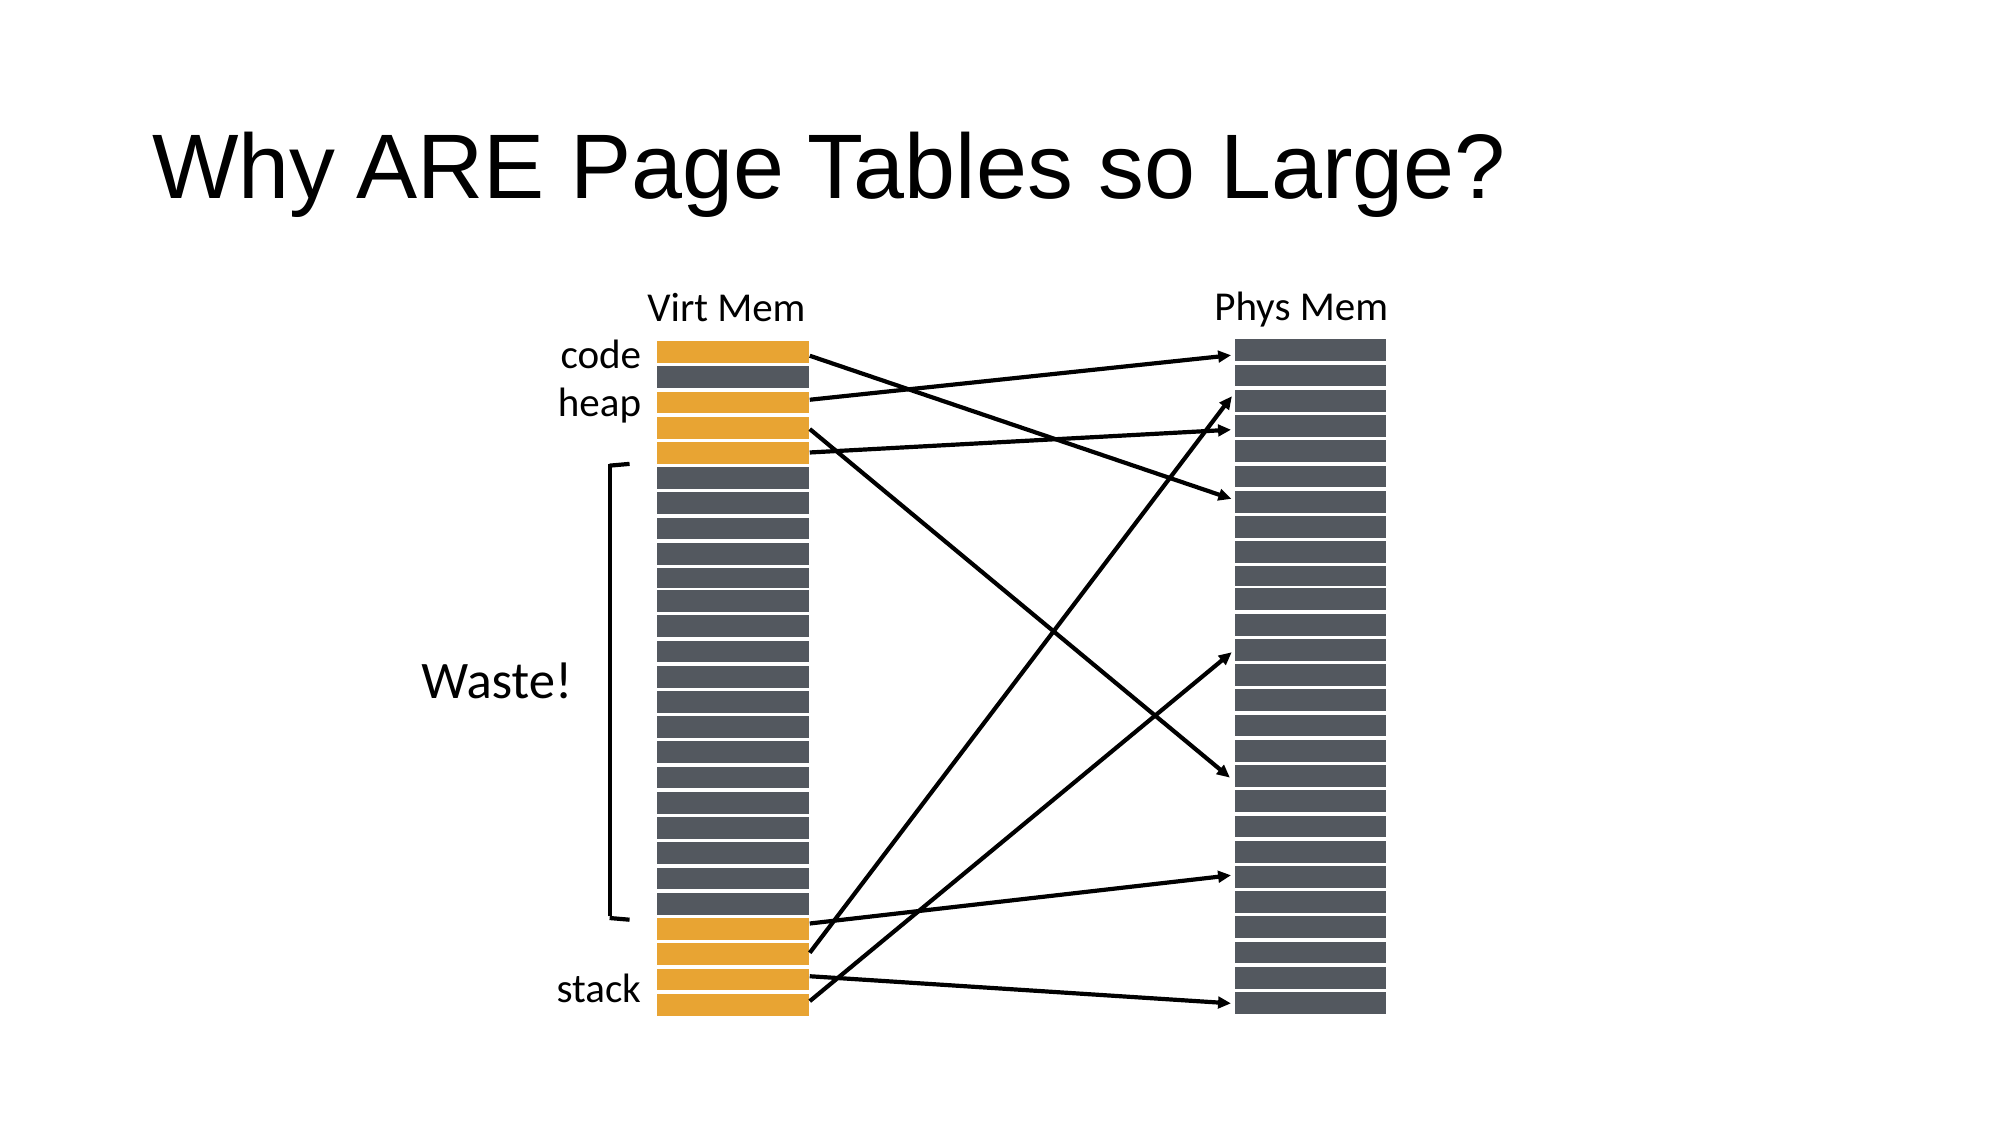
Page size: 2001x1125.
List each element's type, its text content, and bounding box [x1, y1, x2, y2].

text_box [656, 415, 810, 440]
text_box [656, 740, 810, 765]
text_box [1233, 864, 1387, 889]
text_box [921, 870, 1231, 911]
text_box [1233, 414, 1387, 438]
text_box [656, 841, 810, 866]
text_box Waste! [415, 639, 579, 715]
text_box [656, 765, 810, 790]
text_box Virt Mem [641, 278, 812, 336]
text_box [1233, 637, 1387, 662]
text_box [1233, 587, 1387, 612]
text_box [656, 365, 810, 390]
text_box [656, 639, 810, 664]
text_box stack [550, 955, 647, 1017]
text_box [656, 567, 810, 589]
text_box [656, 440, 810, 465]
text_box [1233, 688, 1387, 713]
text_box [1233, 388, 1387, 413]
text_box [1171, 478, 1232, 501]
text_box [1233, 940, 1387, 965]
text_box [1233, 363, 1387, 388]
text_box [656, 690, 810, 714]
text_box [656, 967, 810, 992]
text_box [1233, 915, 1387, 940]
text_box [1233, 439, 1387, 464]
text_box [1233, 814, 1387, 839]
text_box [1233, 738, 1387, 763]
text_box [1233, 612, 1387, 637]
text_box Phys Mem [1208, 278, 1395, 335]
text_box [809, 652, 1232, 1002]
text_box [1233, 839, 1387, 864]
text_box [656, 942, 810, 967]
text_box [809, 396, 1232, 953]
text_box [1233, 663, 1387, 687]
text_box [656, 466, 810, 491]
text_box [656, 664, 810, 689]
text_box [1233, 713, 1387, 738]
text_box [656, 541, 810, 566]
text_box [1206, 424, 1231, 437]
text_box [1233, 489, 1387, 514]
text_box [656, 516, 810, 541]
text_box [809, 350, 1231, 400]
text_box heap [551, 369, 647, 431]
text_box [656, 589, 810, 613]
text_box [656, 891, 810, 916]
text_box [656, 917, 810, 941]
text_box [1233, 565, 1387, 587]
text_box [1233, 515, 1387, 539]
text_box [1233, 789, 1387, 814]
text_box [656, 491, 810, 516]
text_box [656, 340, 810, 364]
text_box [1233, 540, 1387, 565]
text_box [1233, 991, 1387, 1015]
text_box [1233, 338, 1387, 363]
text_box [1155, 716, 1230, 778]
text_box [1233, 764, 1387, 788]
title Why ARE Page Tables so Large? [137, 59, 1863, 278]
text_box [656, 866, 810, 891]
text_box [1233, 890, 1387, 915]
text_box [656, 816, 810, 841]
text_box [1233, 965, 1387, 990]
text_box code [554, 321, 647, 369]
text_box [656, 790, 810, 815]
text_box [1233, 464, 1387, 489]
text_box [656, 614, 810, 639]
text_box [656, 715, 810, 740]
text_box [656, 390, 810, 415]
text_box [838, 978, 1231, 1009]
text_box [656, 992, 810, 1017]
